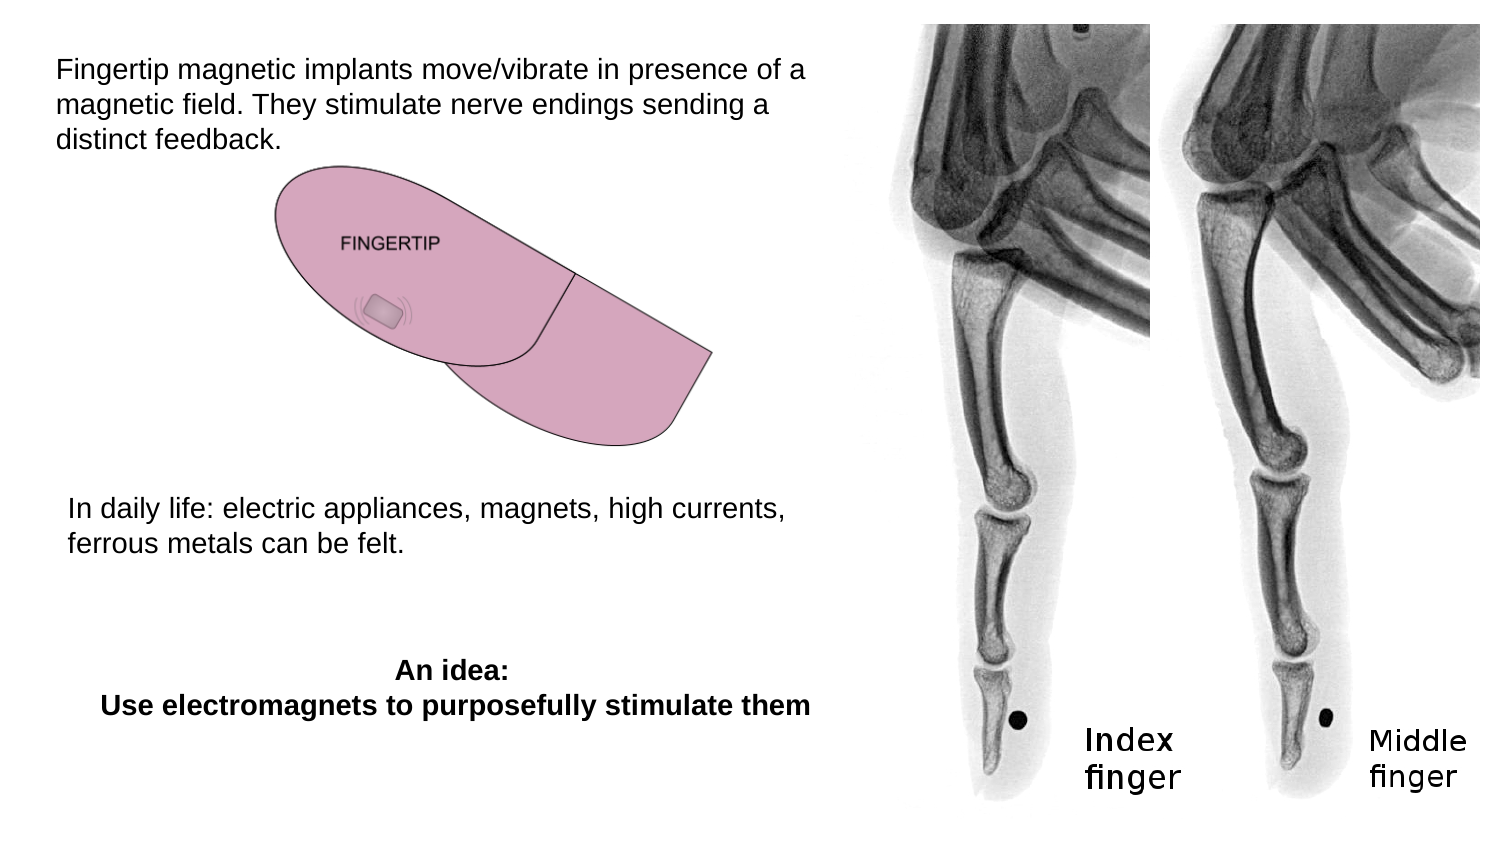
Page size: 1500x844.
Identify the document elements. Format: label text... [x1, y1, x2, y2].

picture [844, 24, 1480, 819]
text_box An idea: Use electromagnets to purposefully stimulate them [83, 636, 830, 736]
text_box Fingertip magnetic implants move/vibrate in presence of a magnetic field. They stimulate nerve endings sending a distinct feedback. [40, 35, 839, 171]
text_box In daily life: electric appliances, magnets, high currents, ferrous metals can be felt. [52, 474, 839, 575]
picture [220, 116, 759, 520]
